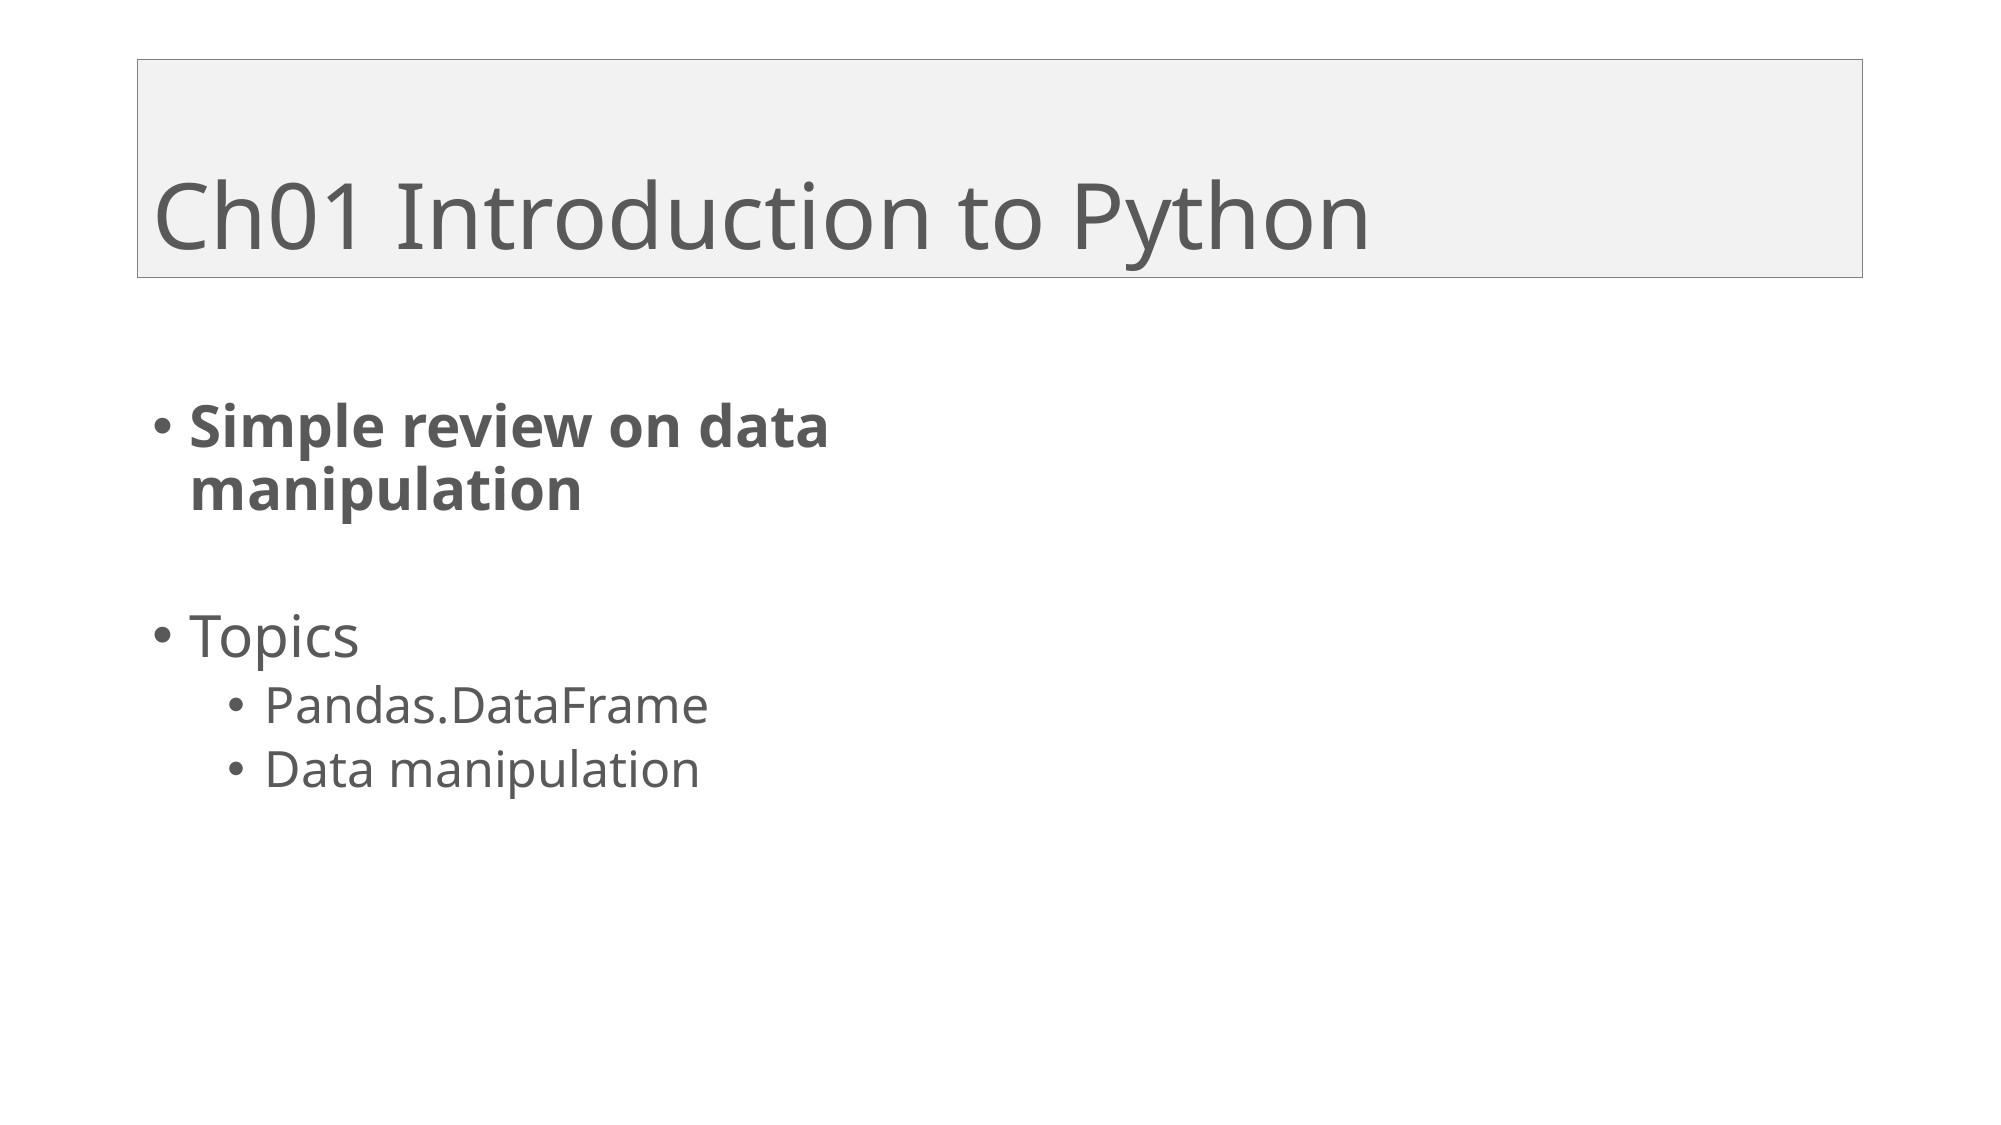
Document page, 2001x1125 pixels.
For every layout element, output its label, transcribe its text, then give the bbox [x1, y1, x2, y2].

title Ch01 Introduction to Python [137, 59, 1863, 278]
list Simple review on data manipulation Topics Pandas.DataFrame Data manipulation [137, 299, 988, 1014]
